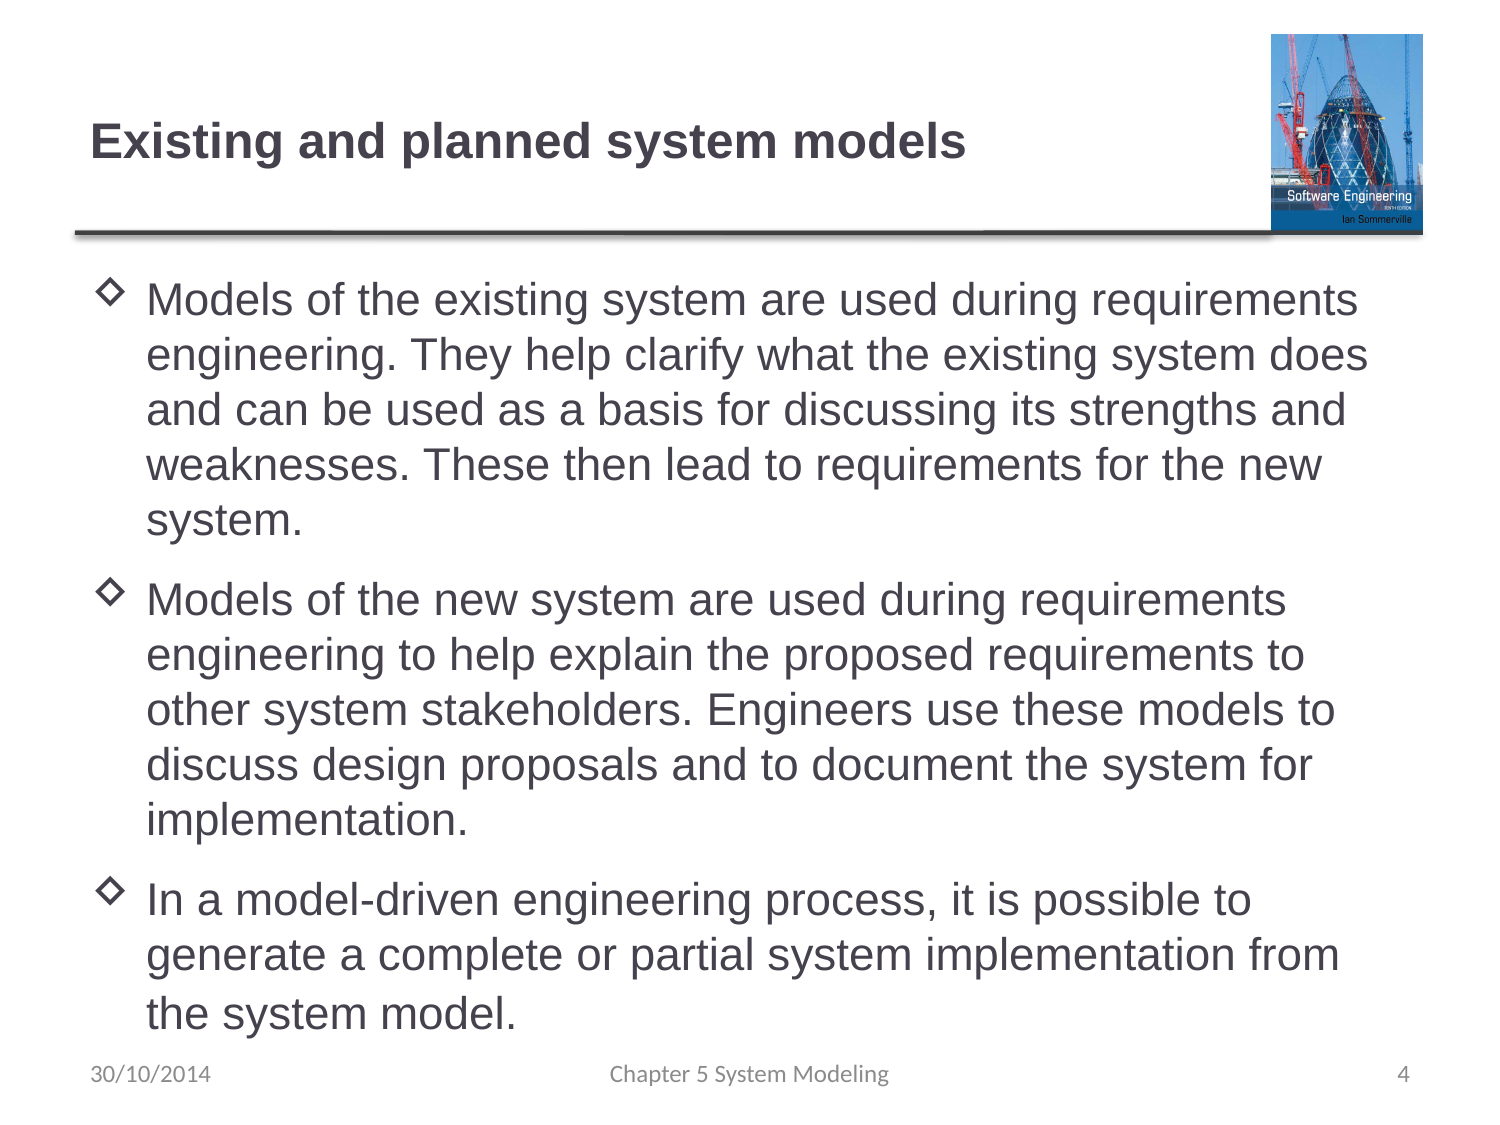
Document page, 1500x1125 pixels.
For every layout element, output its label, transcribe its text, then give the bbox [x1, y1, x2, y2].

slide_number 4 [1074, 1042, 1425, 1103]
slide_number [75, 1042, 425, 1103]
title Existing and planned system models [74, 44, 1272, 233]
footer Chapter 5 System Modeling [512, 1042, 988, 1103]
picture [1271, 34, 1423, 230]
list Models of the existing system are used during requirements engineering. They help clarify what the existing system does and can be used as a basis for discussing its strengths and weaknesses. These then lead to requirements for the new system. Models of the new system are used during requirements engineering to help explain the proposed requirements to other system stakeholders. Engineers use these models to discuss design proposals and to document the system for implementation. In a model-driven engineering process, it is possible to generate a complete or partial system implementation from the system model. [75, 262, 1425, 1005]
